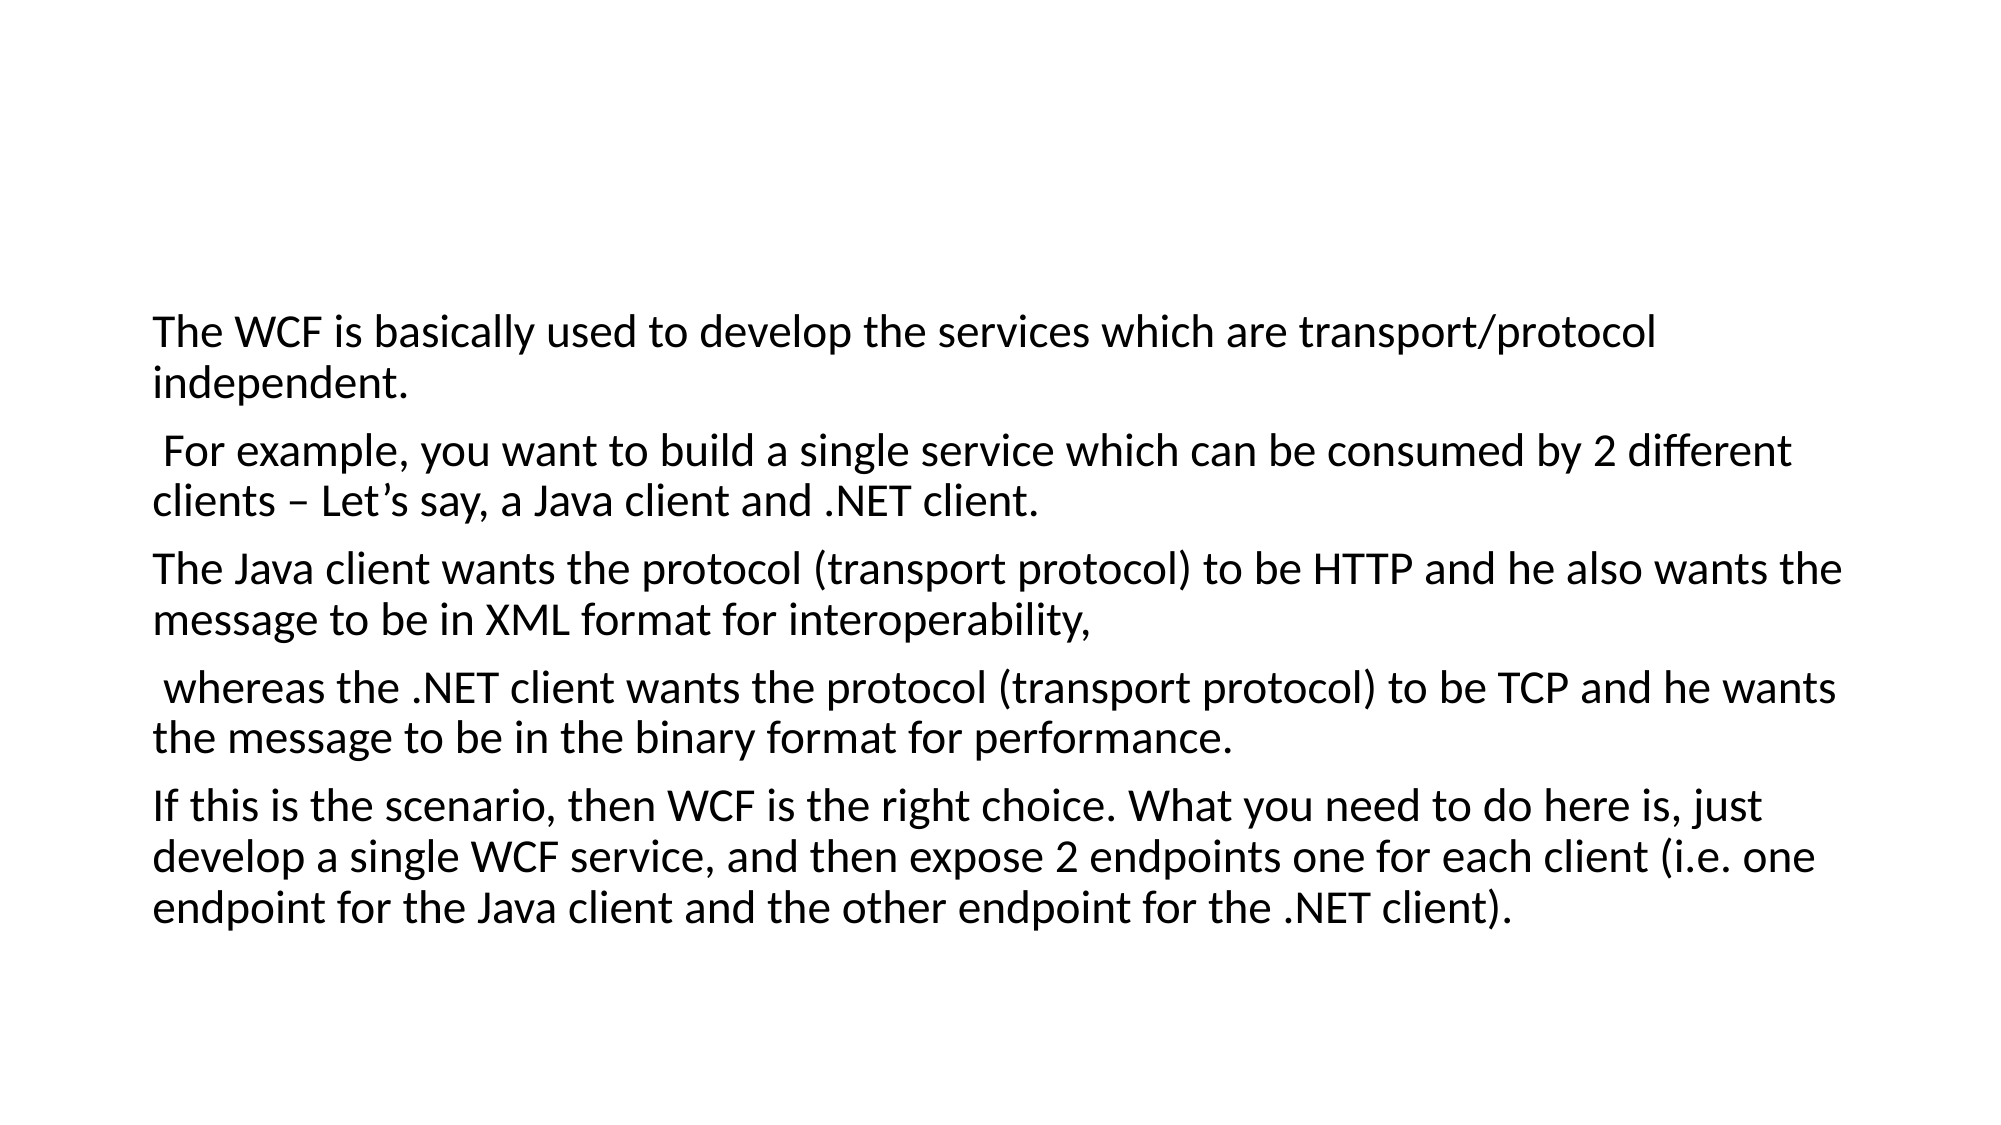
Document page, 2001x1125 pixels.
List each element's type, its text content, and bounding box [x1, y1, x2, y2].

list The WCF is basically used to develop the services which are transport/protocol independent. For example, you want to build a single service which can be consumed by 2 different clients – Let’s say, a Java client and .NET client. The Java client wants the protocol (transport protocol) to be HTTP and he also wants the message to be in XML format for interoperability, whereas the .NET client wants the protocol (transport protocol) to be TCP and he wants the message to be in the binary format for performance. If this is the scenario, then WCF is the right choice. What you need to do here is, just develop a single WCF service, and then expose 2 endpoints one for each client (i.e. one endpoint for the Java client and the other endpoint for the .NET client). [137, 299, 1863, 1014]
